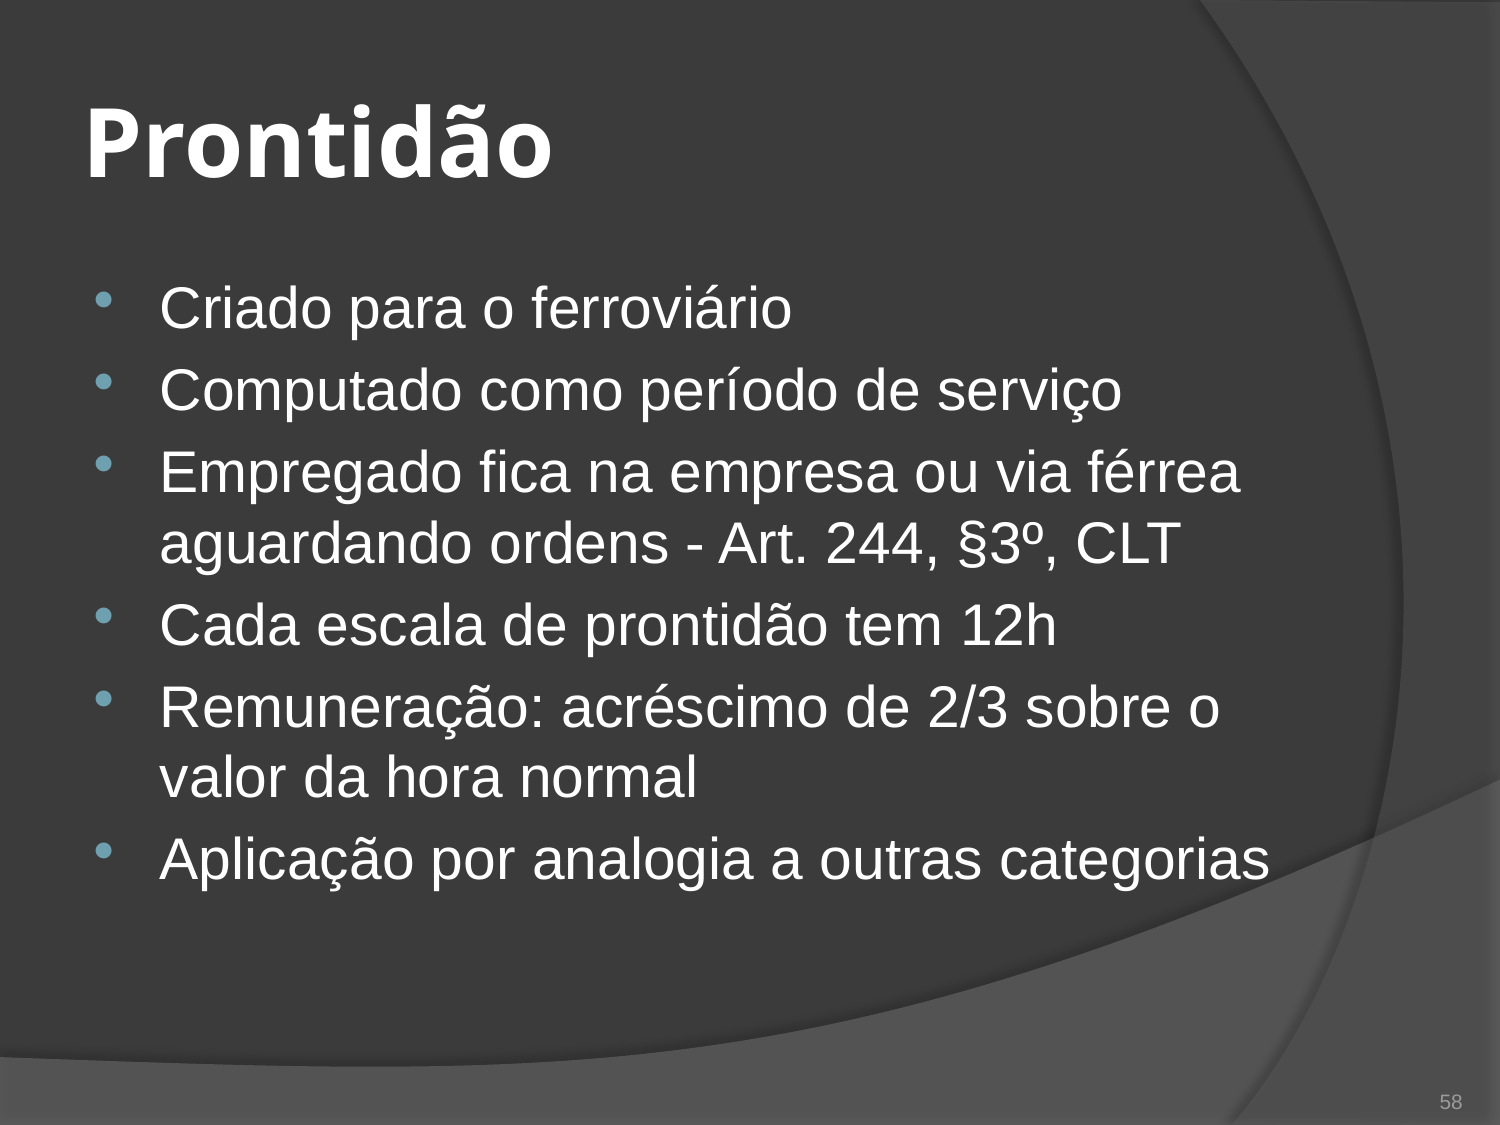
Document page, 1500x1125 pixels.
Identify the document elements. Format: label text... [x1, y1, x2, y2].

slide_number 58 [1337, 1053, 1463, 1114]
list Criado para o ferroviário Computado como período de serviço Empregado fica na empresa ou via férrea aguardando ordens - Art. 244, §3º, CLT Cada escala de prontidão tem 12h Remuneração: acréscimo de 2/3 sobre o valor da hora normal Aplicação por analogia a outras categorias [75, 262, 1300, 1005]
title Prontidão [75, 45, 1300, 233]
